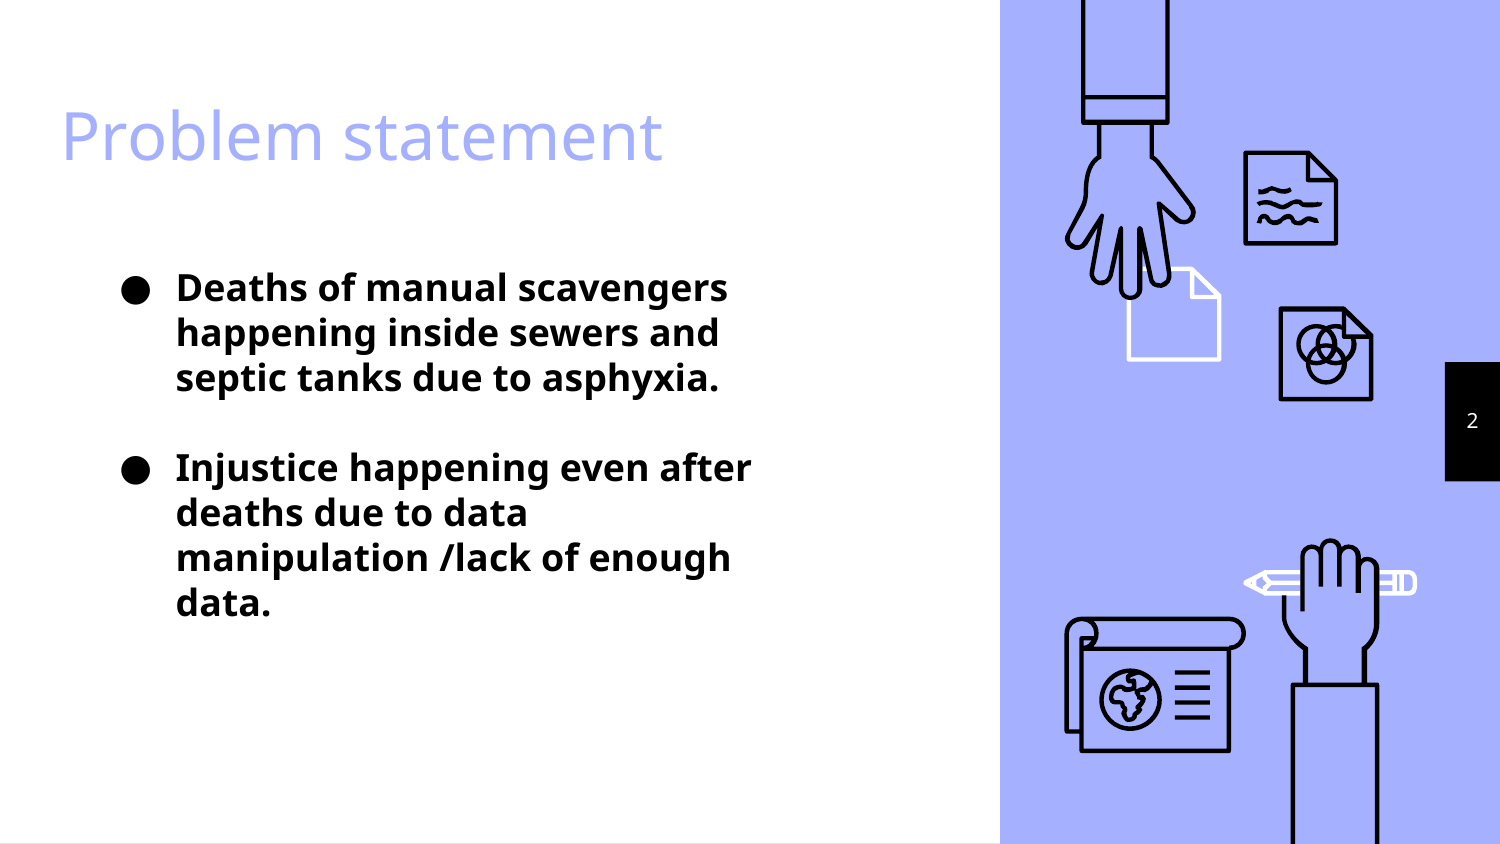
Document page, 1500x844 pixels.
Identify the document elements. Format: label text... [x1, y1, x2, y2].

slide_number ‹#› [1444, 362, 1500, 482]
text_box Deaths of manual scavengers happening inside sewers and septic tanks due to asphyxia. Injustice happening even after deaths due to data manipulation /lack of enough data. [85, 248, 834, 639]
title Problem statement [45, 48, 889, 190]
